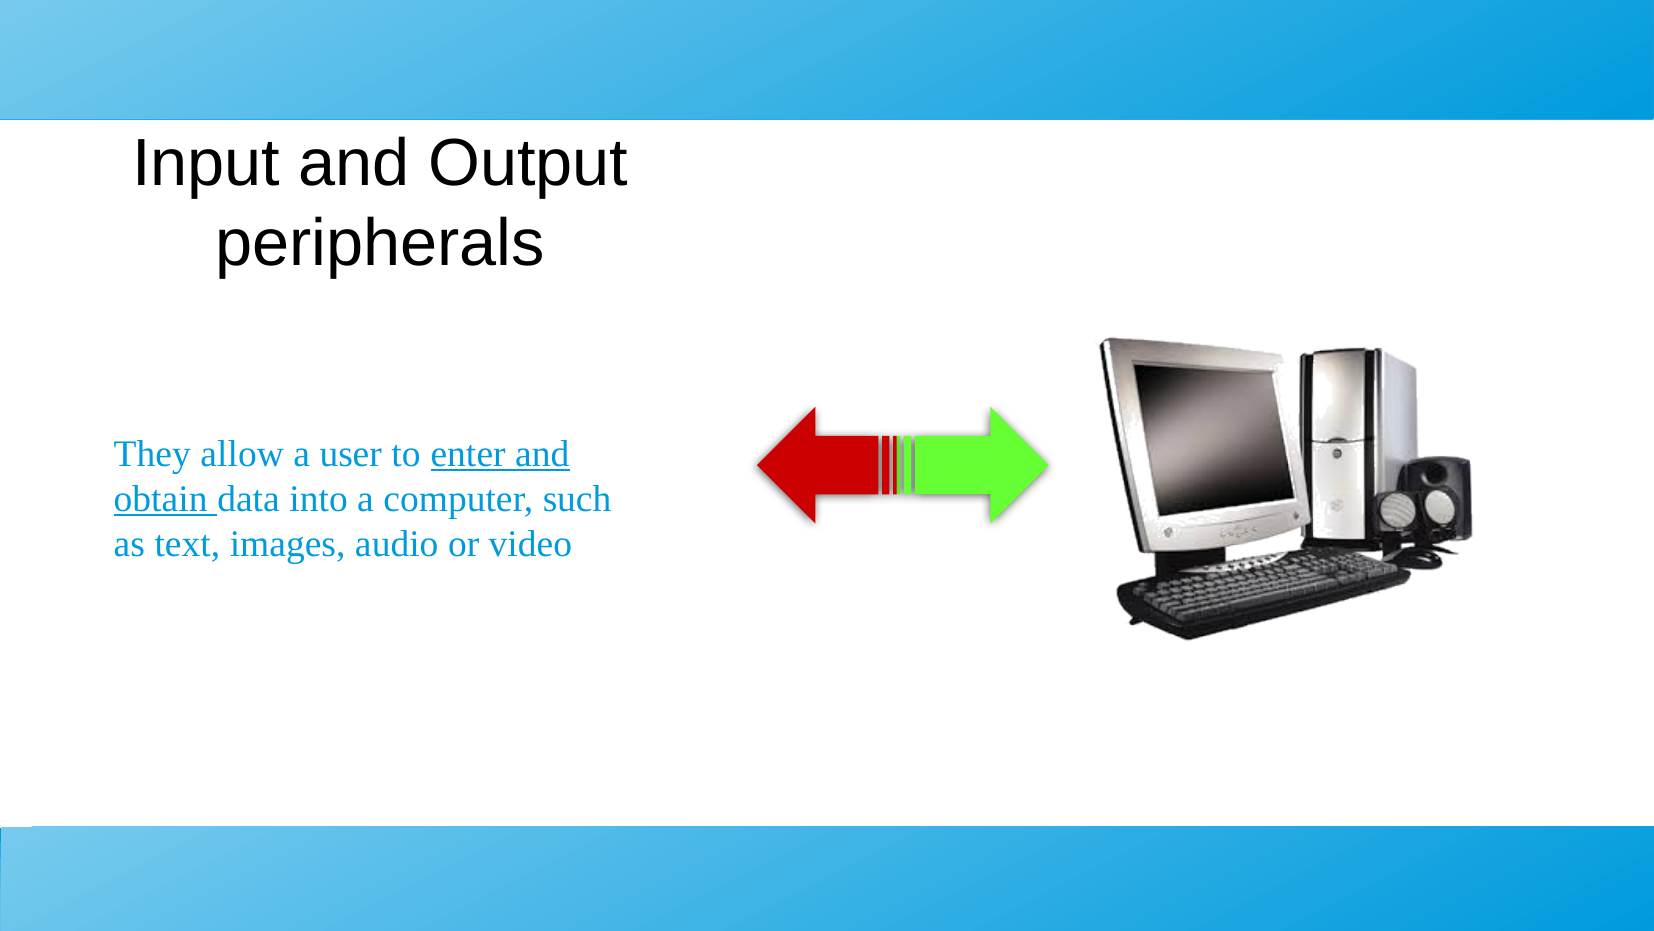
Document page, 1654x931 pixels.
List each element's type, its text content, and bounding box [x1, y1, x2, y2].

text_box [893, 435, 897, 495]
text_box [882, 435, 890, 495]
title Input and Output peripherals [113, 62, 648, 280]
picture [1094, 326, 1483, 646]
text_box [757, 406, 879, 524]
text_box [903, 435, 912, 495]
text_box [914, 406, 1049, 524]
list They allow a user to enter and obtain data into a computer, such as text, images, audio or video [113, 429, 648, 931]
